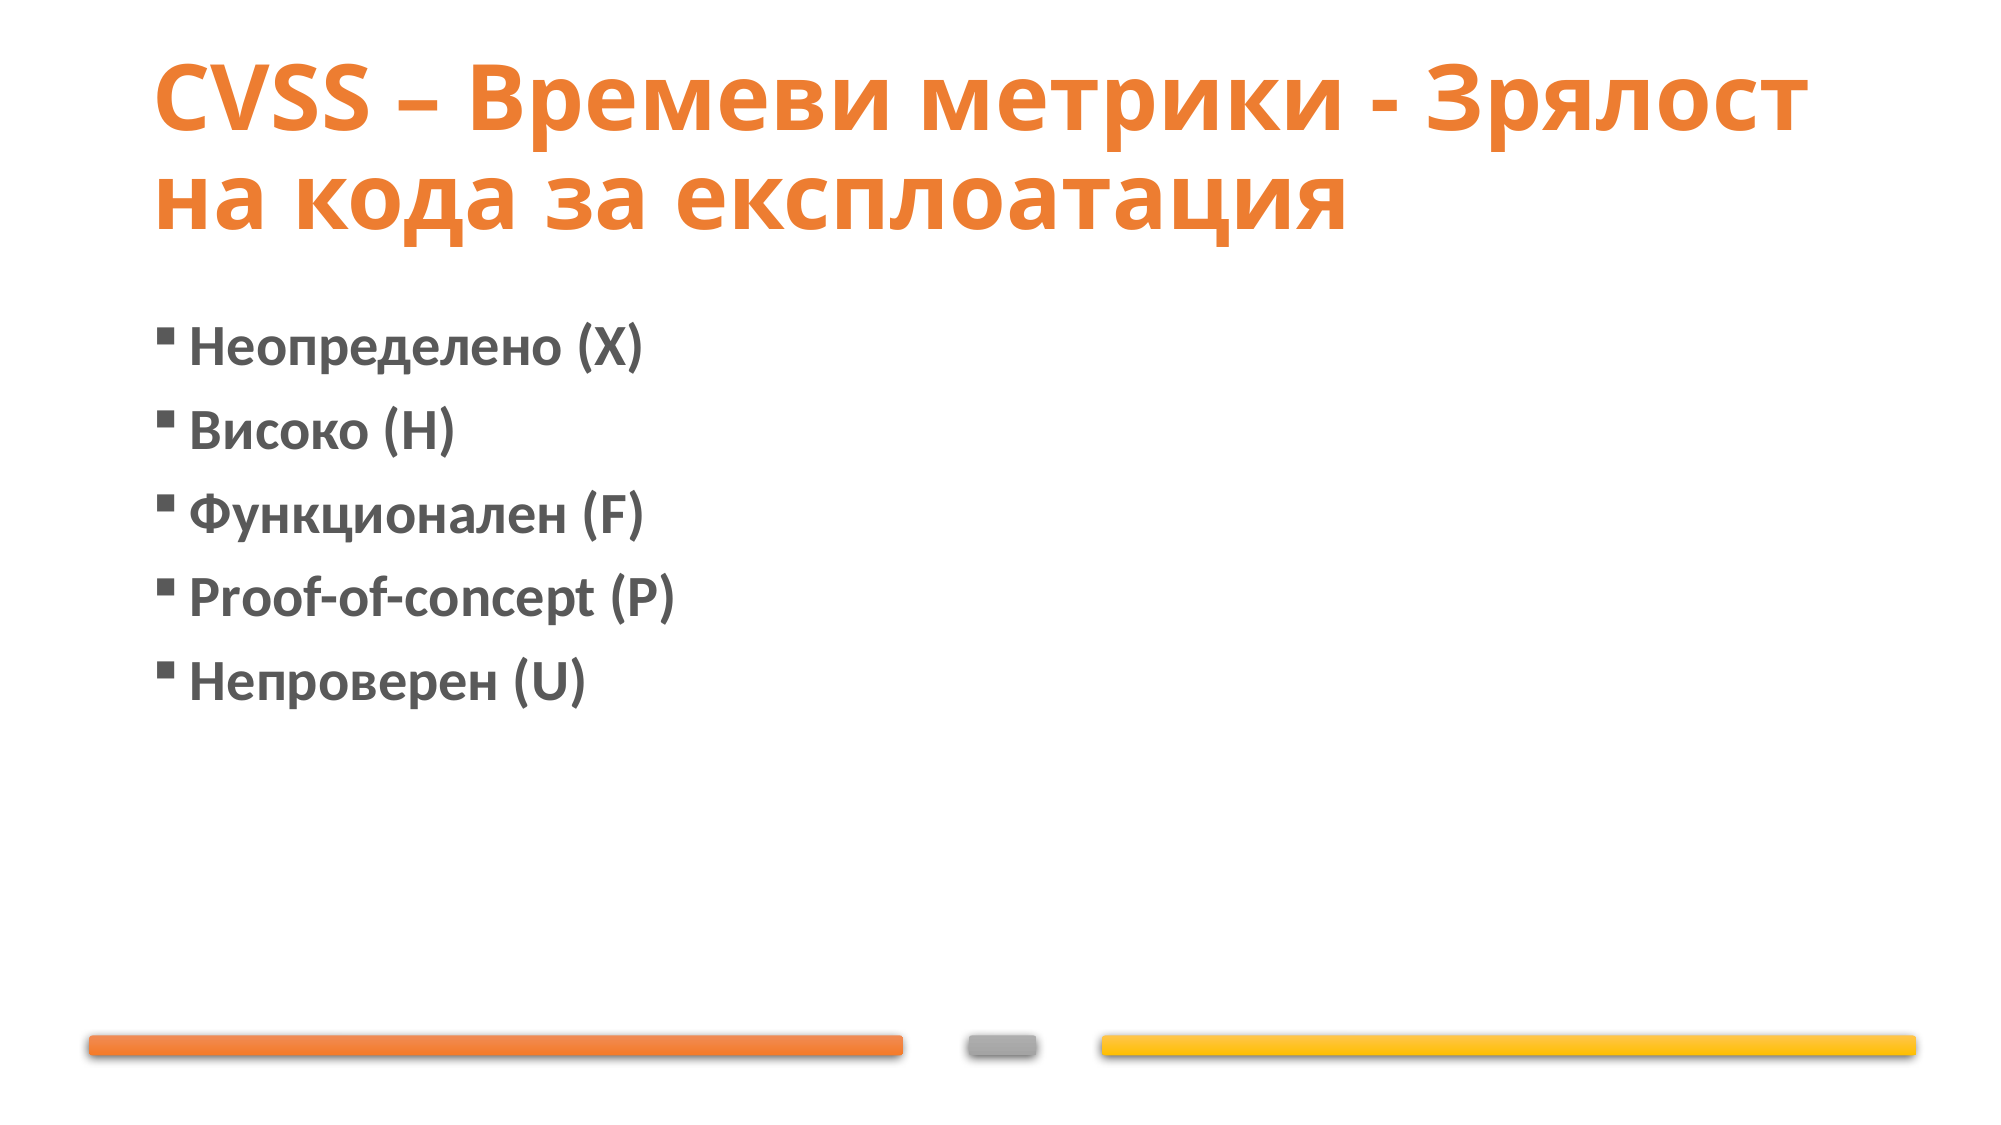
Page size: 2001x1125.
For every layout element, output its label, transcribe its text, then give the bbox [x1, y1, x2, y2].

list Неопределено (X) Високо (H) Функционален (F) Proof-of-concept (P) Непроверен (U) [137, 307, 1863, 1014]
title CVSS – Времеви метрики - Зрялост на кода за експлоатация [137, 41, 1863, 259]
